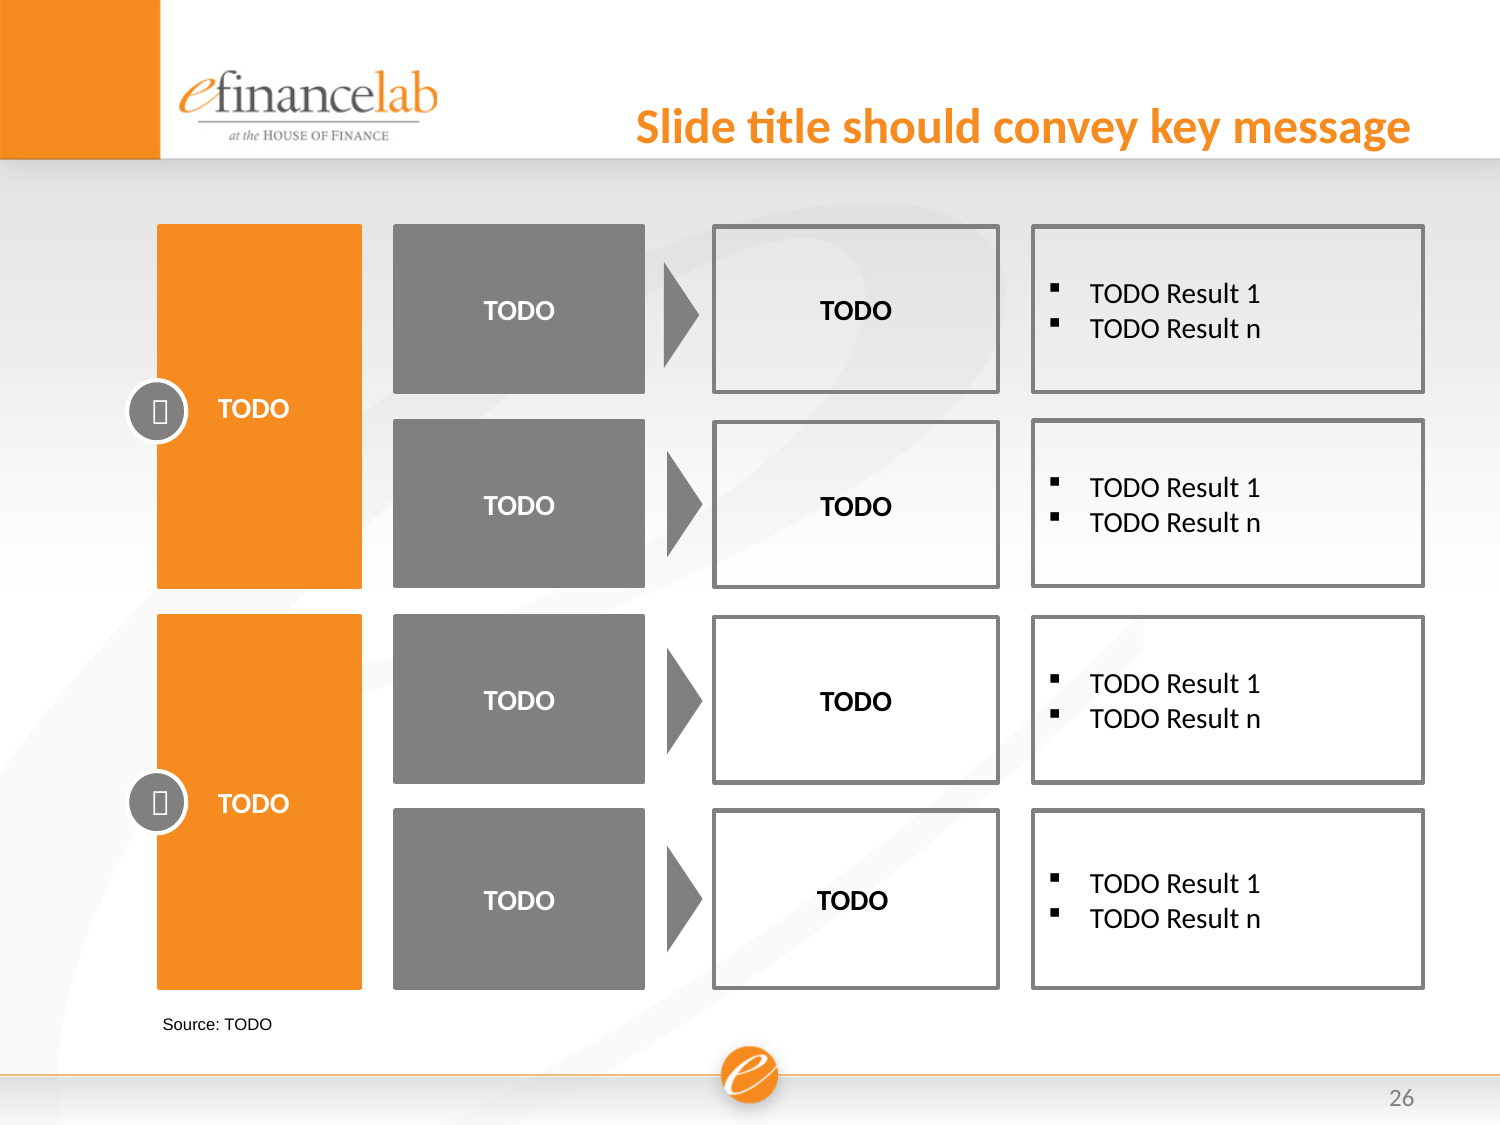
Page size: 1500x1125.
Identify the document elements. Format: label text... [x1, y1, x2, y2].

text_box [661, 259, 701, 371]
text_box  [124, 768, 189, 836]
text_box [665, 843, 705, 955]
text_box TODO [712, 420, 1000, 589]
text_box TODO [712, 615, 1000, 785]
text_box TODO Result 1 TODO Result n [1031, 808, 1425, 990]
text_box TODO Result 1 TODO Result n [1031, 615, 1425, 785]
text_box TODO [393, 614, 645, 784]
slide_number 26 [1079, 1073, 1430, 1125]
text_box TODO [393, 419, 645, 588]
title Slide title should convey key message [501, 0, 1428, 162]
text_box [665, 645, 705, 757]
text_box Source: TODO [147, 1006, 774, 1042]
text_box TODO [157, 224, 362, 589]
text_box TODO [157, 614, 362, 990]
picture [0, 0, 1500, 1125]
text_box TODO [712, 808, 1000, 990]
text_box TODO [393, 224, 645, 394]
text_box TODO [393, 808, 645, 990]
text_box [665, 448, 705, 560]
text_box TODO Result 1 TODO Result n [1031, 224, 1425, 394]
text_box TODO [712, 224, 1000, 394]
text_box TODO Result 1 TODO Result n [1031, 418, 1425, 588]
text_box  [124, 378, 189, 445]
